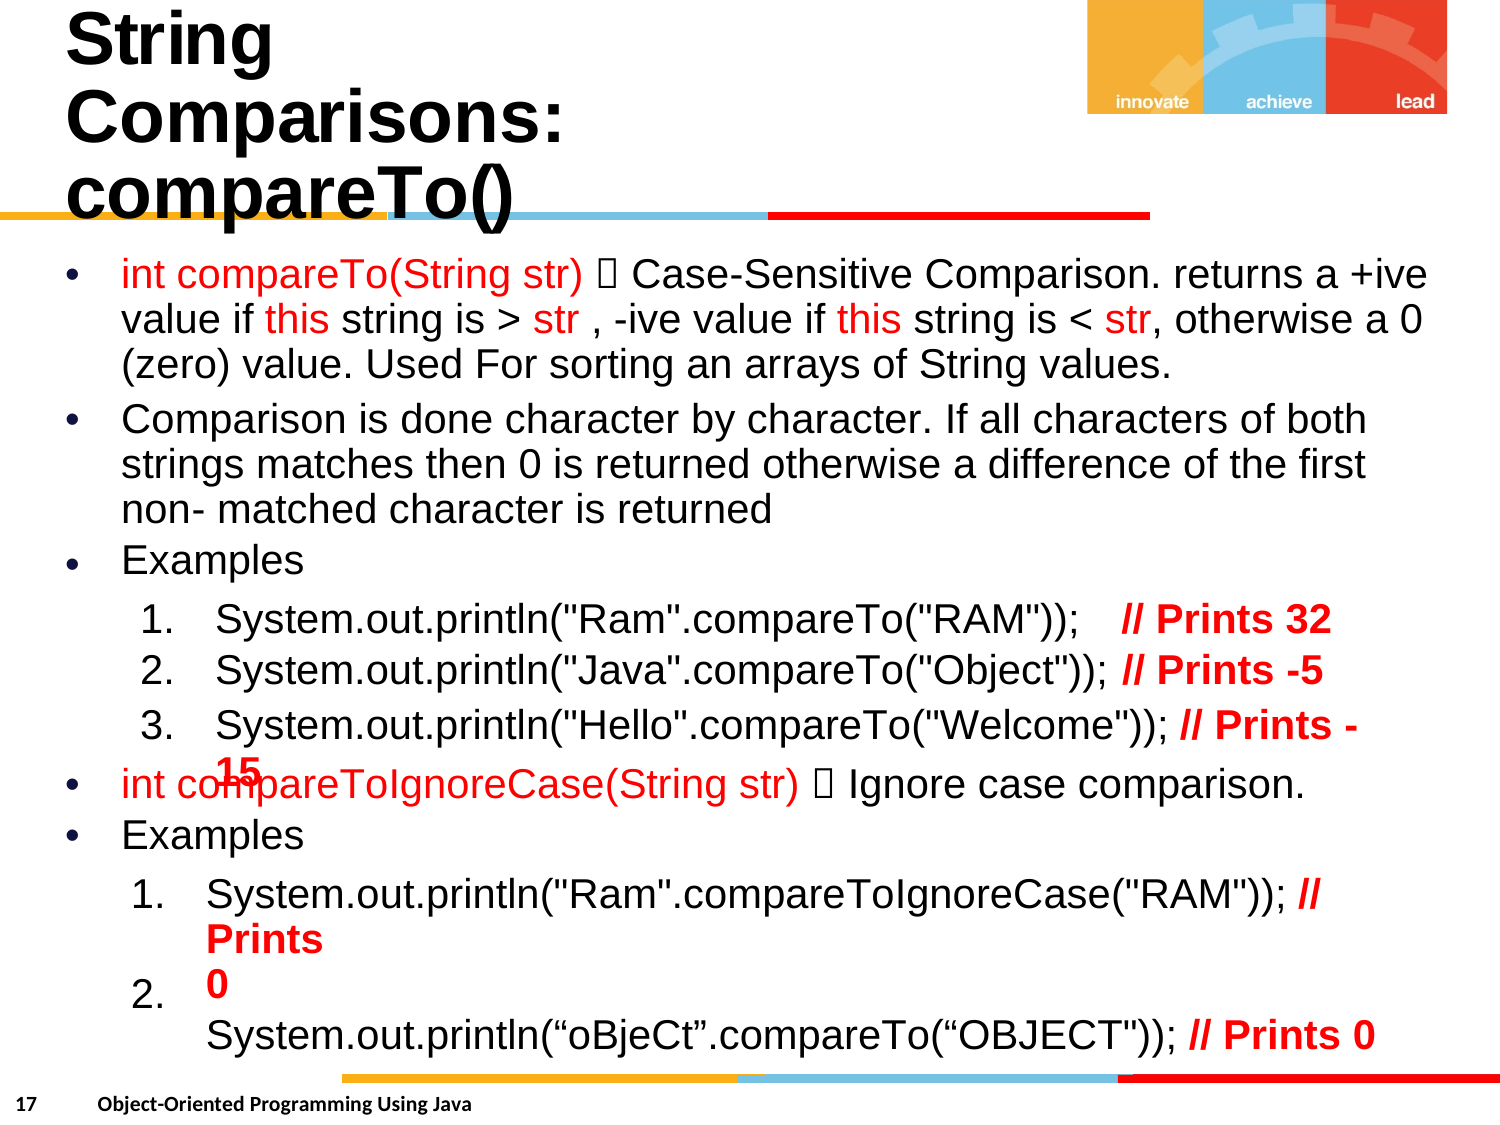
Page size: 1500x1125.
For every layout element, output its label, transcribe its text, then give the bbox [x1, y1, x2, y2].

text_box • • [62, 762, 88, 864]
text_box 1. [128, 872, 174, 919]
text_box int compareToIgnoreCase(String str)  Ignore case comparison. Examples [119, 762, 1321, 864]
text_box 2. [128, 972, 174, 1019]
text_box • [62, 542, 88, 589]
text_box • [62, 397, 88, 444]
text_box System.out.println("Ram".compareTo("RAM")); // Prints 32 System.out.println("Java".compareTo("Object")); // Prints -5 System.out.println("Hello".compareTo("Welcome")); // Prints -15 [212, 597, 1405, 754]
text_box [1087, 0, 1448, 114]
text_box Object-Oriented Programming Using Java [95, 1092, 532, 1122]
text_box String Comparisons: compareTo() [62, 1, 765, 156]
text_box 17 [12, 1092, 47, 1122]
text_box • [62, 252, 88, 298]
text_box 1. 2. 3. [137, 597, 184, 754]
text_box int compareTo(String str)  Case-Sensitive Comparison. returns a +ive value if this string is > str , -ive value if this string is < str, otherwise a 0 (zero) value. Used For sorting an arrays of String values. Comparison is done character by character. If all characters of both strings matches then 0 is returned otherwise a difference of the first non- matched character is returned Examples [119, 252, 1462, 589]
text_box System.out.println("Ram".compareToIgnoreCase("RAM")); // Prints 0 System.out.println(“oBjeCt”.compareTo(“OBJECT")); // Prints 0 [203, 872, 1451, 1019]
